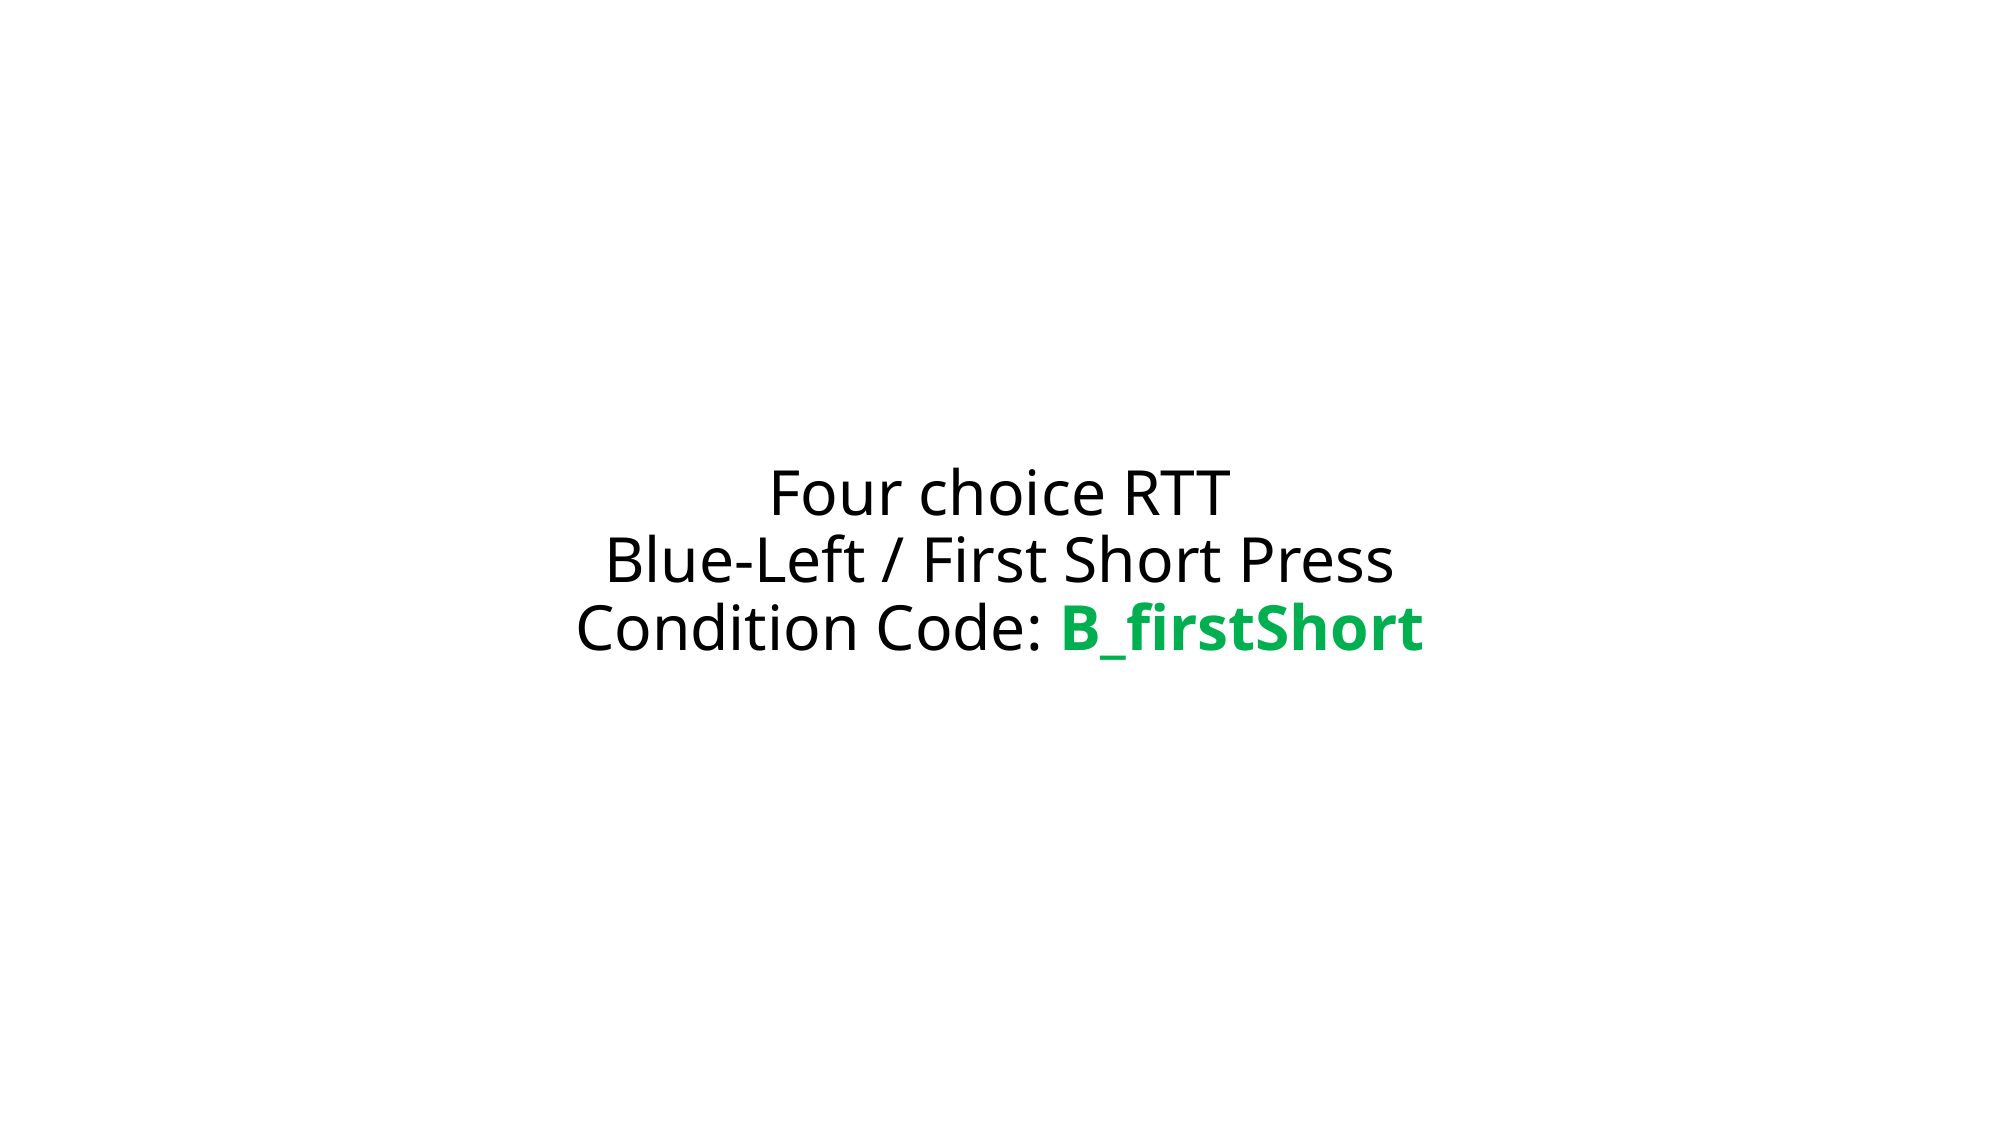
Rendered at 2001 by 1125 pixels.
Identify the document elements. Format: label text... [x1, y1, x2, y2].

title Four choice RTT Blue-Left / First Short Press Condition Code: B_firstShort [137, 453, 1863, 672]
